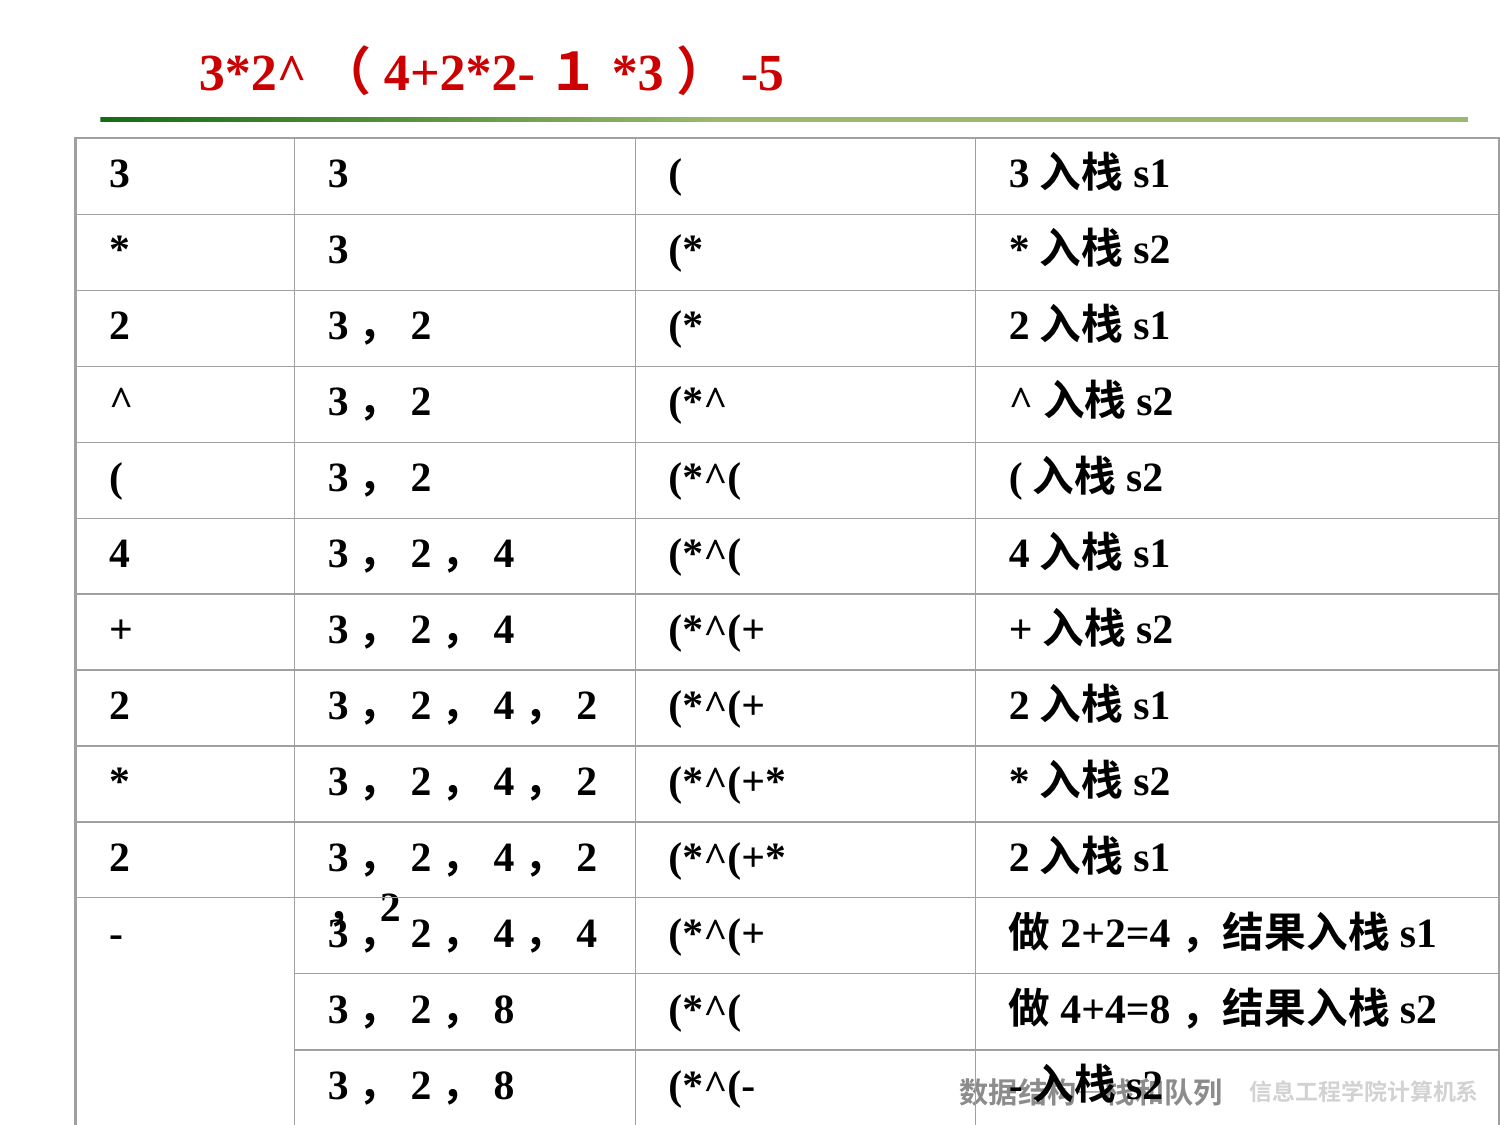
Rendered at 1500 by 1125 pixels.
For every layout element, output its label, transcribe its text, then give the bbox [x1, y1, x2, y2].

text_box 3*2^（4+2*2-１*3）-5 [171, 30, 1424, 109]
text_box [74, 137, 1500, 1125]
